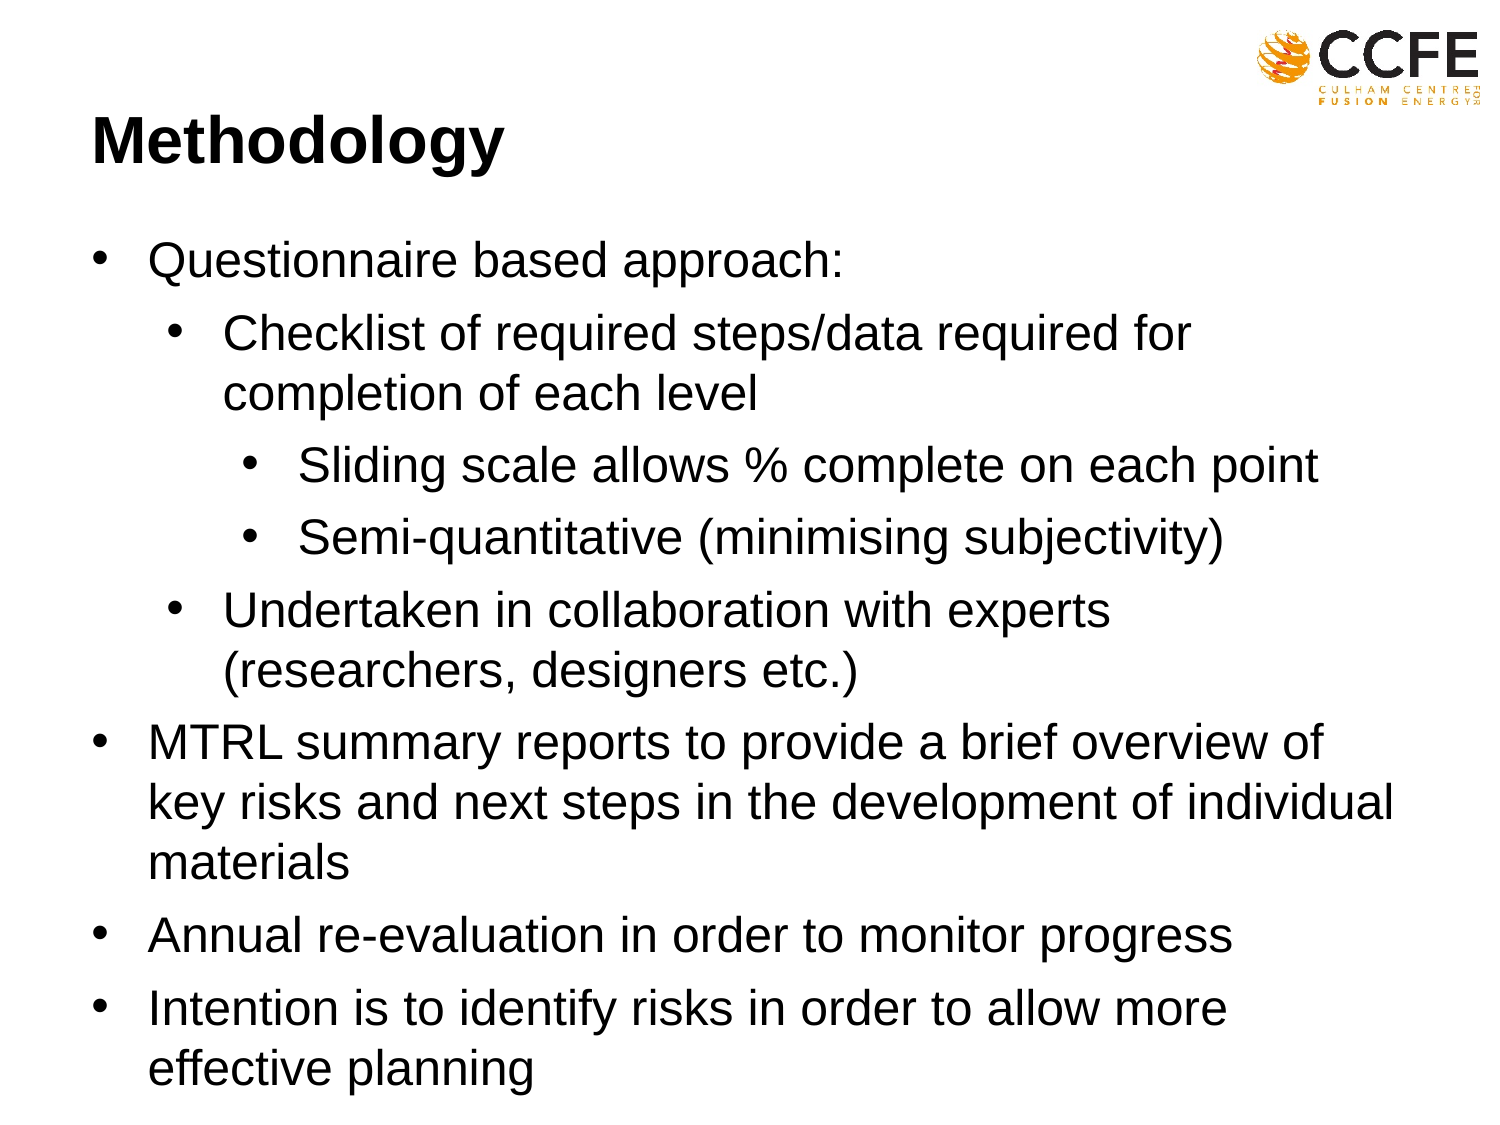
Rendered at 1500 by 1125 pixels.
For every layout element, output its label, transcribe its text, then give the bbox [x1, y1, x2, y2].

text_box Methodology Questionnaire based approach: Checklist of required steps/data required for completion of each level Sliding scale allows % complete on each point Semi-quantitative (minimising subjectivity) Undertaken in collaboration with experts (researchers, designers etc.) MTRL summary reports to provide a brief overview of key risks and next steps in the development of individual materials Annual re-evaluation in order to monitor progress Intention is to identify risks in order to allow more effective planning [76, 90, 1424, 1103]
picture [1257, 30, 1480, 105]
